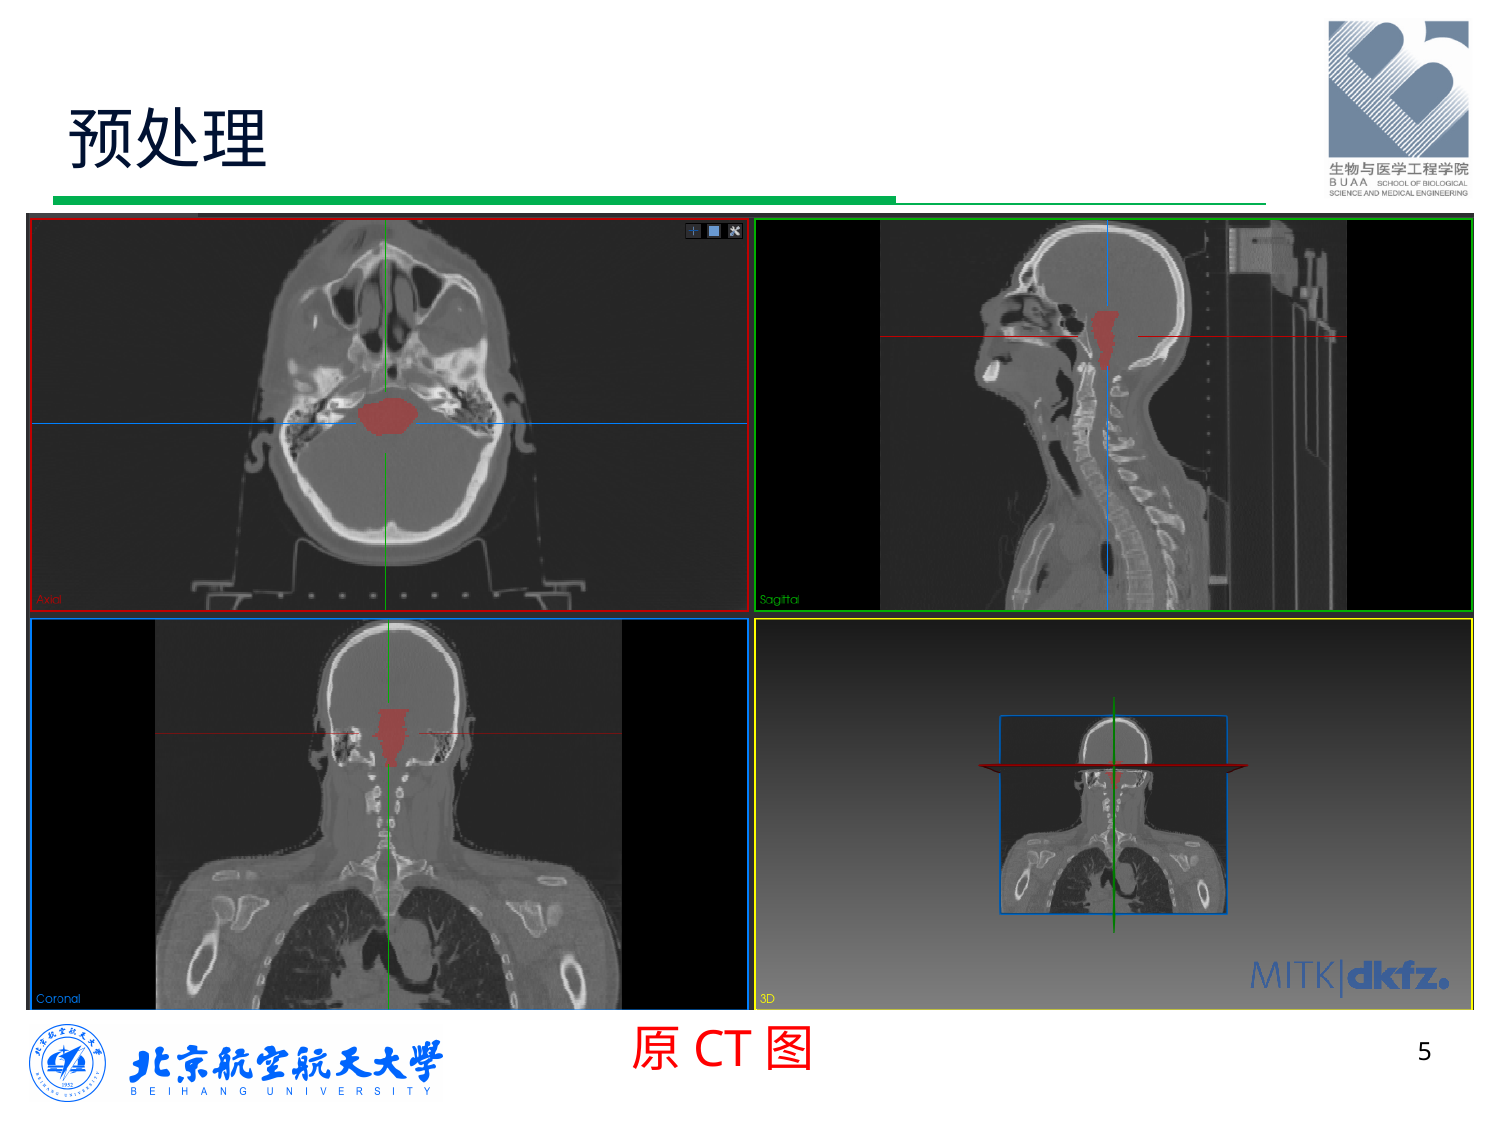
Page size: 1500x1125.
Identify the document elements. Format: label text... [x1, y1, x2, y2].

picture [26, 213, 1474, 1010]
title 预处理 [52, 30, 1271, 185]
slide_number 5 [1121, 1027, 1448, 1107]
text_box 原CT图 [616, 1018, 830, 1085]
picture [1324, 18, 1473, 199]
picture [29, 1024, 443, 1102]
